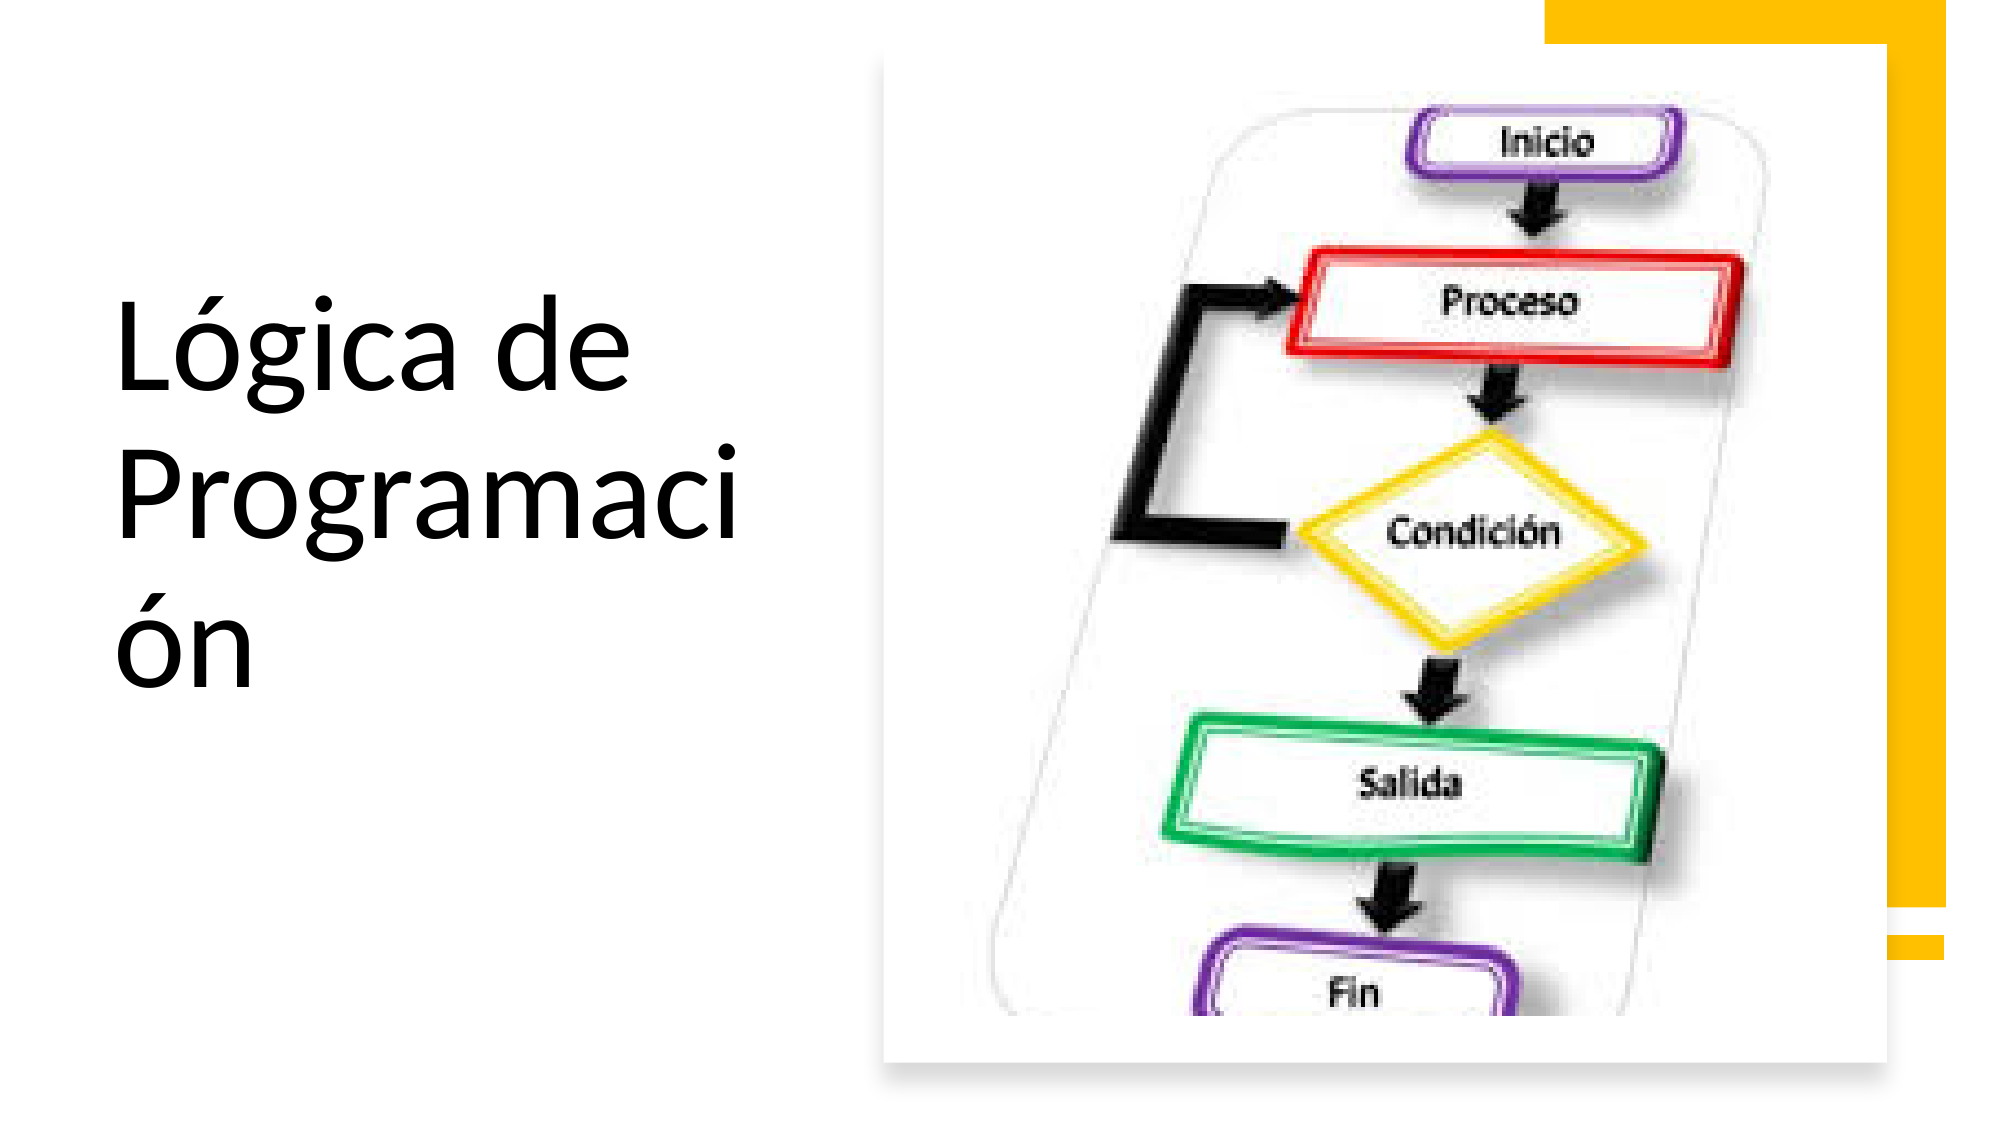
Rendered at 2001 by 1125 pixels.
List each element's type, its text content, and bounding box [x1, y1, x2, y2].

text_box [0, 0, 2000, 1125]
text_box [883, 44, 1887, 1063]
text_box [1544, 0, 1947, 948]
title Lógica de Programación [98, 111, 783, 725]
picture [924, 91, 1846, 1016]
